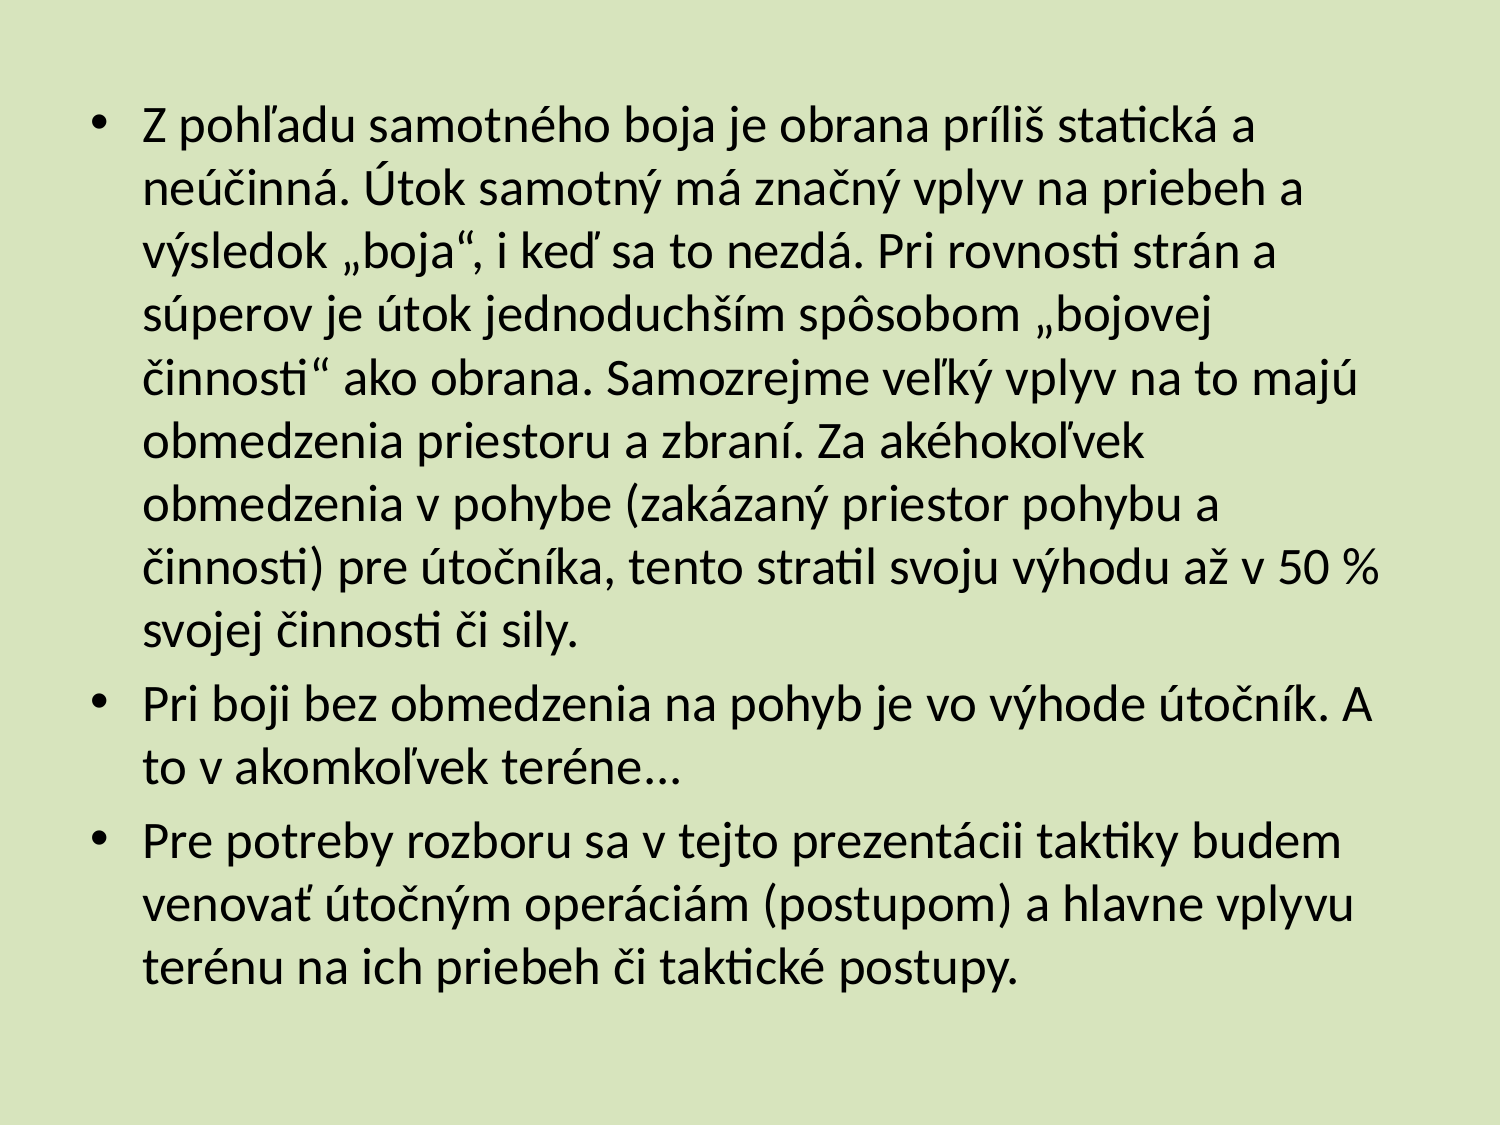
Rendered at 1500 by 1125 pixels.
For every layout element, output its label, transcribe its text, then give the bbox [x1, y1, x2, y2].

list Z pohľadu samotného boja je obrana príliš statická a neúčinná. Útok samotný má značný vplyv na priebeh a výsledok „boja“, i keď sa to nezdá. Pri rovnosti strán a súperov je útok jednoduchším spôsobom „bojovej činnosti“ ako obrana. Samozrejme veľký vplyv na to majú obmedzenia priestoru a zbraní. Za akéhokoľvek obmedzenia v pohybe (zakázaný priestor pohybu a činnosti) pre útočníka, tento stratil svoju výhodu až v 50 % svojej činnosti či sily. Pri boji bez obmedzenia na pohyb je vo výhode útočník. A to v akomkoľvek teréne... Pre potreby rozboru sa v tejto prezentácii taktiky budem venovať útočným operáciám (postupom) a hlavne vplyvu terénu na ich priebeh či taktické postupy. [75, 82, 1425, 1005]
